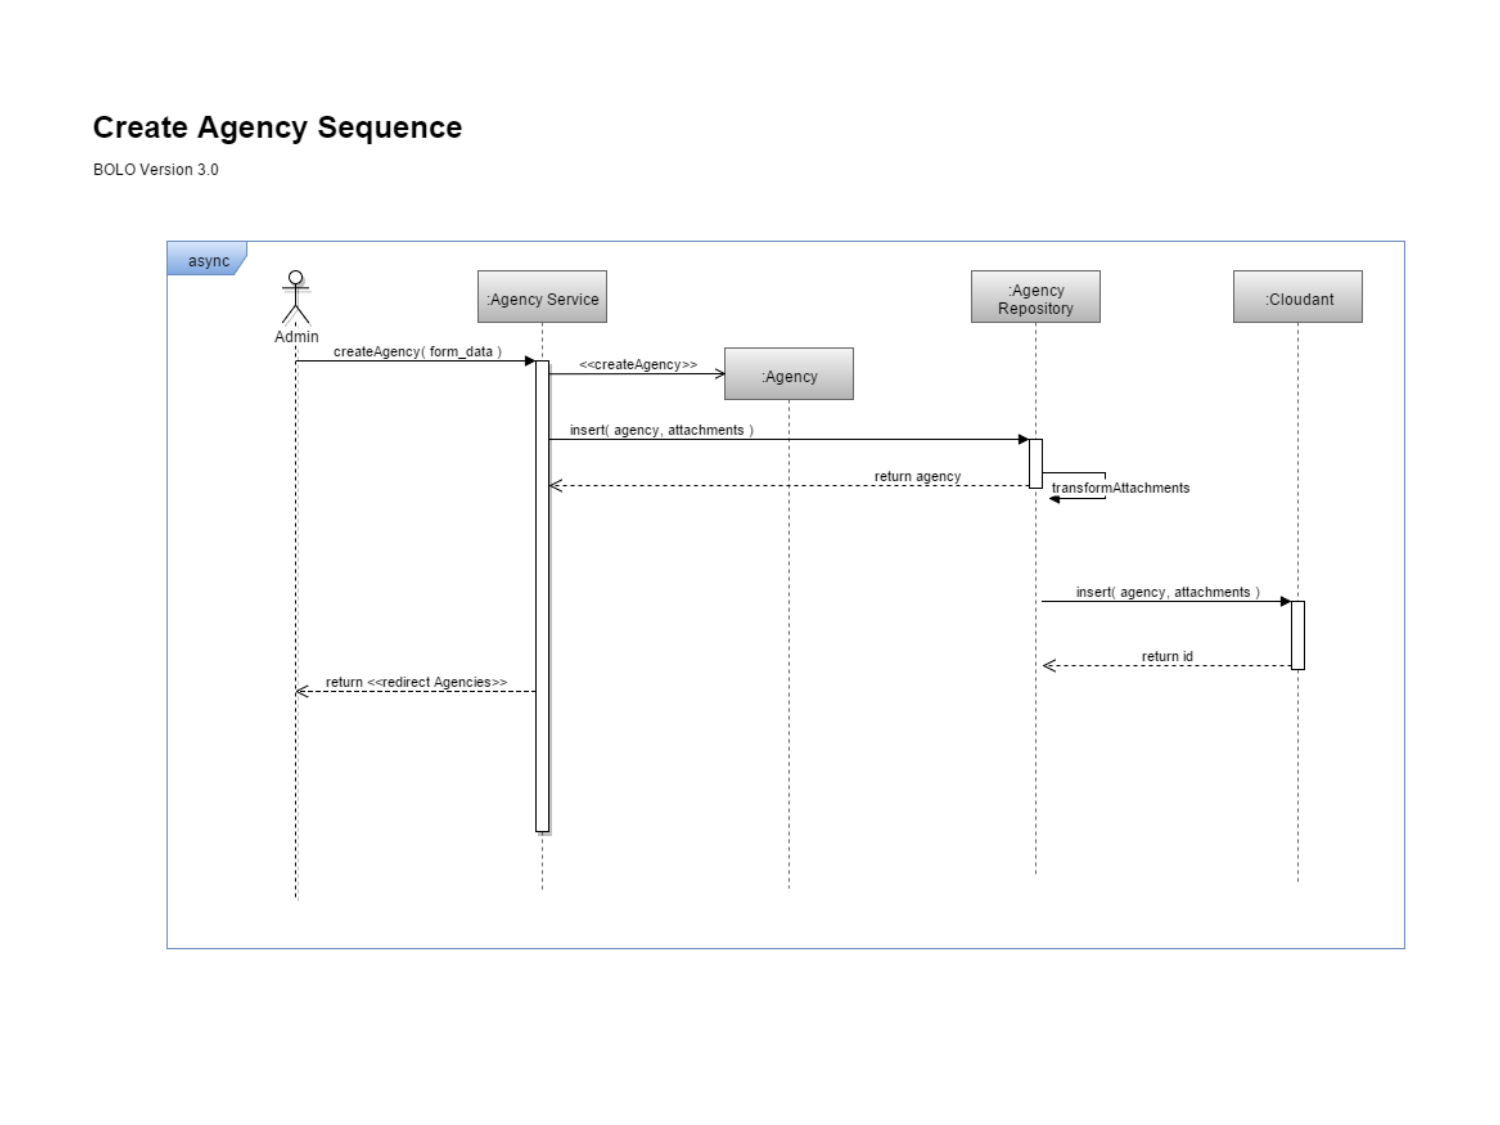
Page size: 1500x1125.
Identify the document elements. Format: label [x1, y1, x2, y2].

picture [0, 62, 1500, 988]
